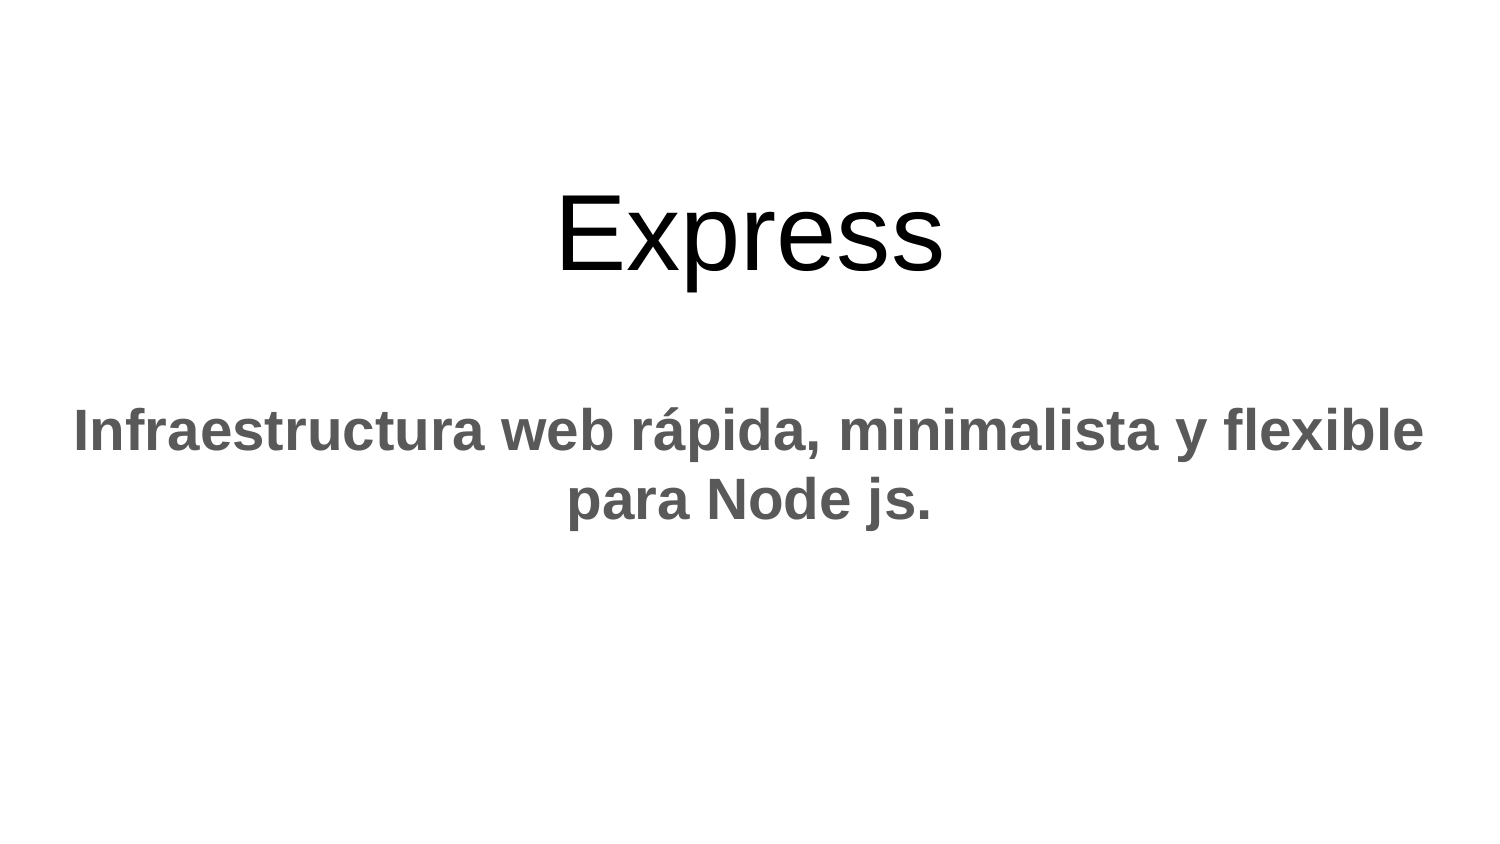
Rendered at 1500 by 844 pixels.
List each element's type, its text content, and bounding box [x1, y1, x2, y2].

subtitle Infraestructura web rápida, minimalista y flexible para Node js. [51, 306, 1449, 807]
title Express [51, 122, 1449, 306]
